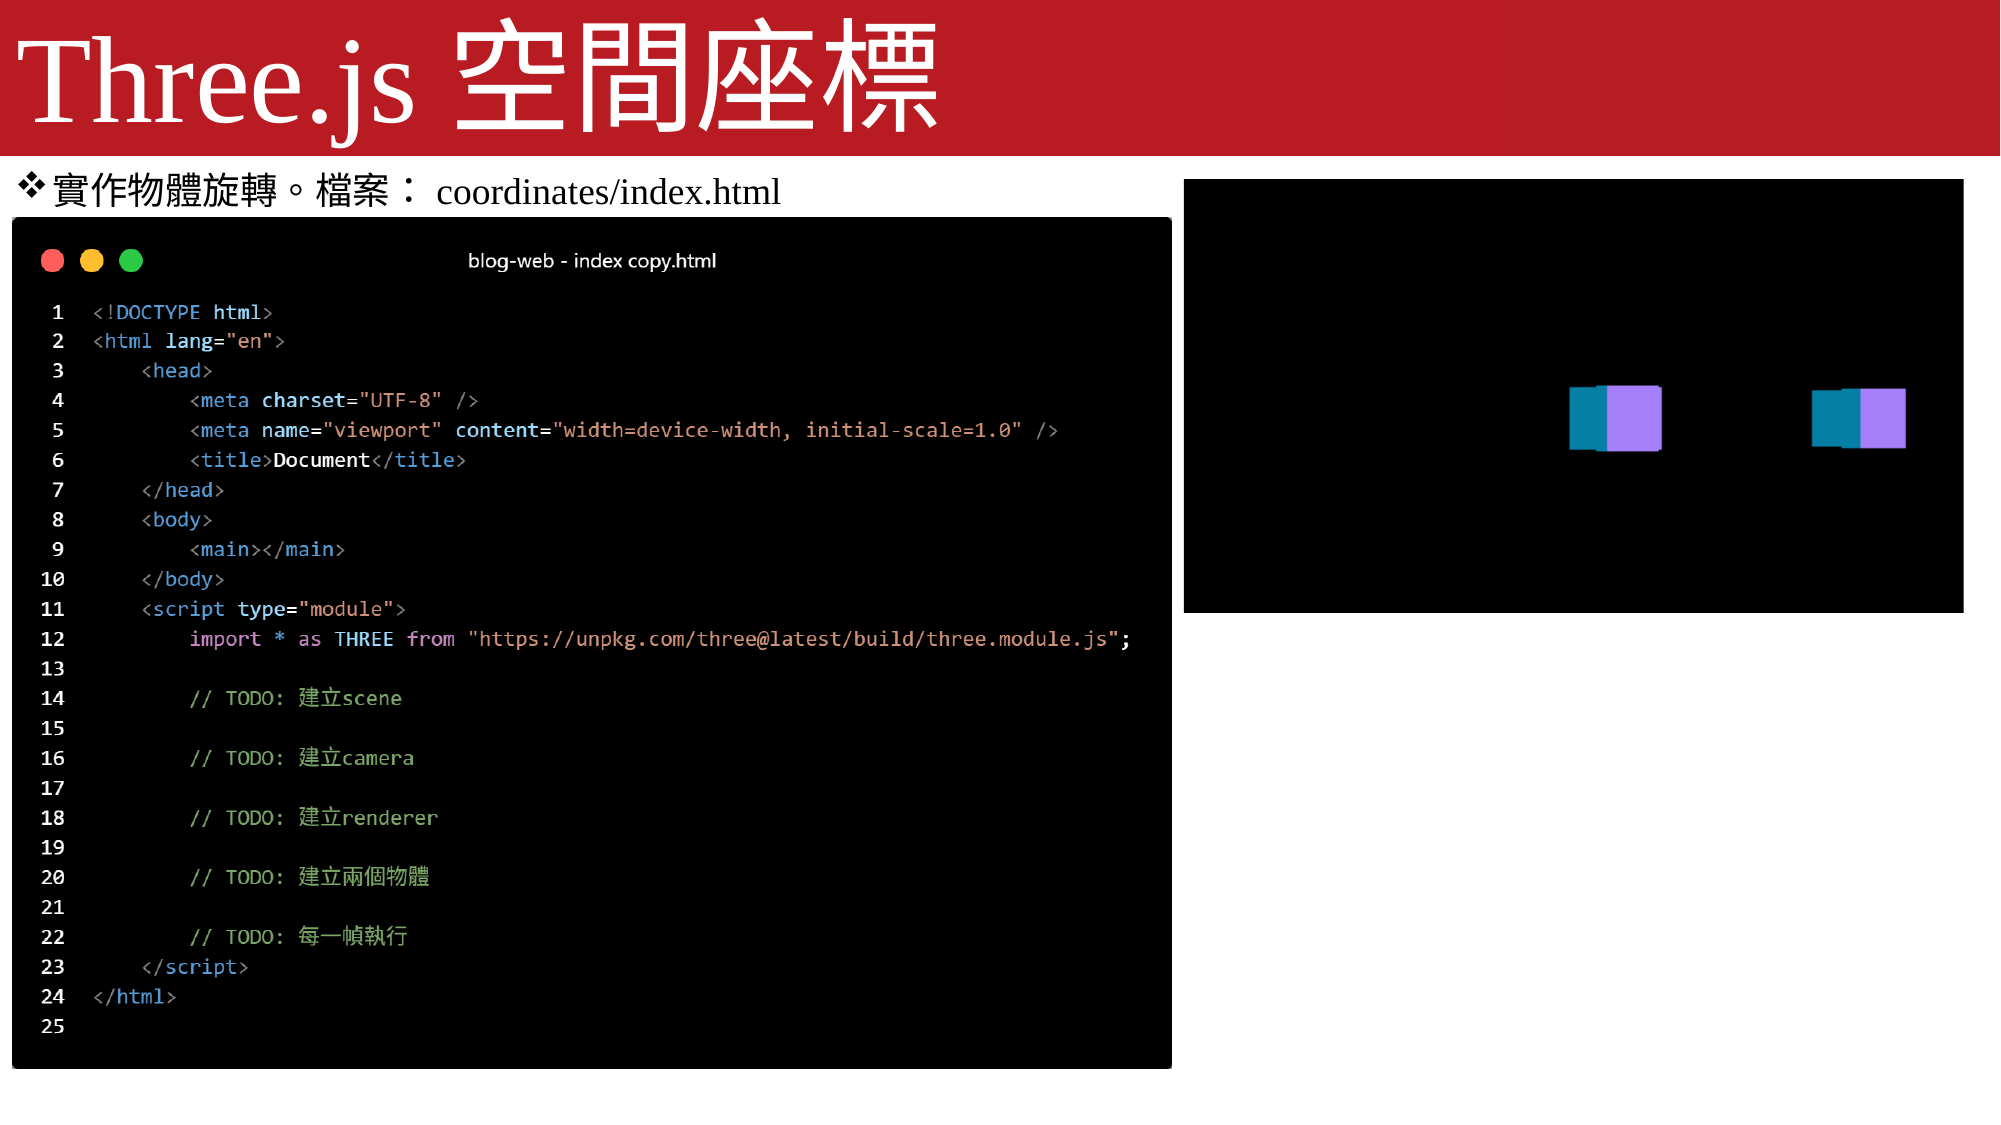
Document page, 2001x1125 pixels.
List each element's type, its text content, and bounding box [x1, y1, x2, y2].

picture [1183, 179, 1964, 613]
title Three.js空間座標 [1, 0, 1727, 156]
picture [12, 217, 1172, 1069]
list 實作物體旋轉。檔案：coordinates/index.html [0, 159, 1988, 987]
